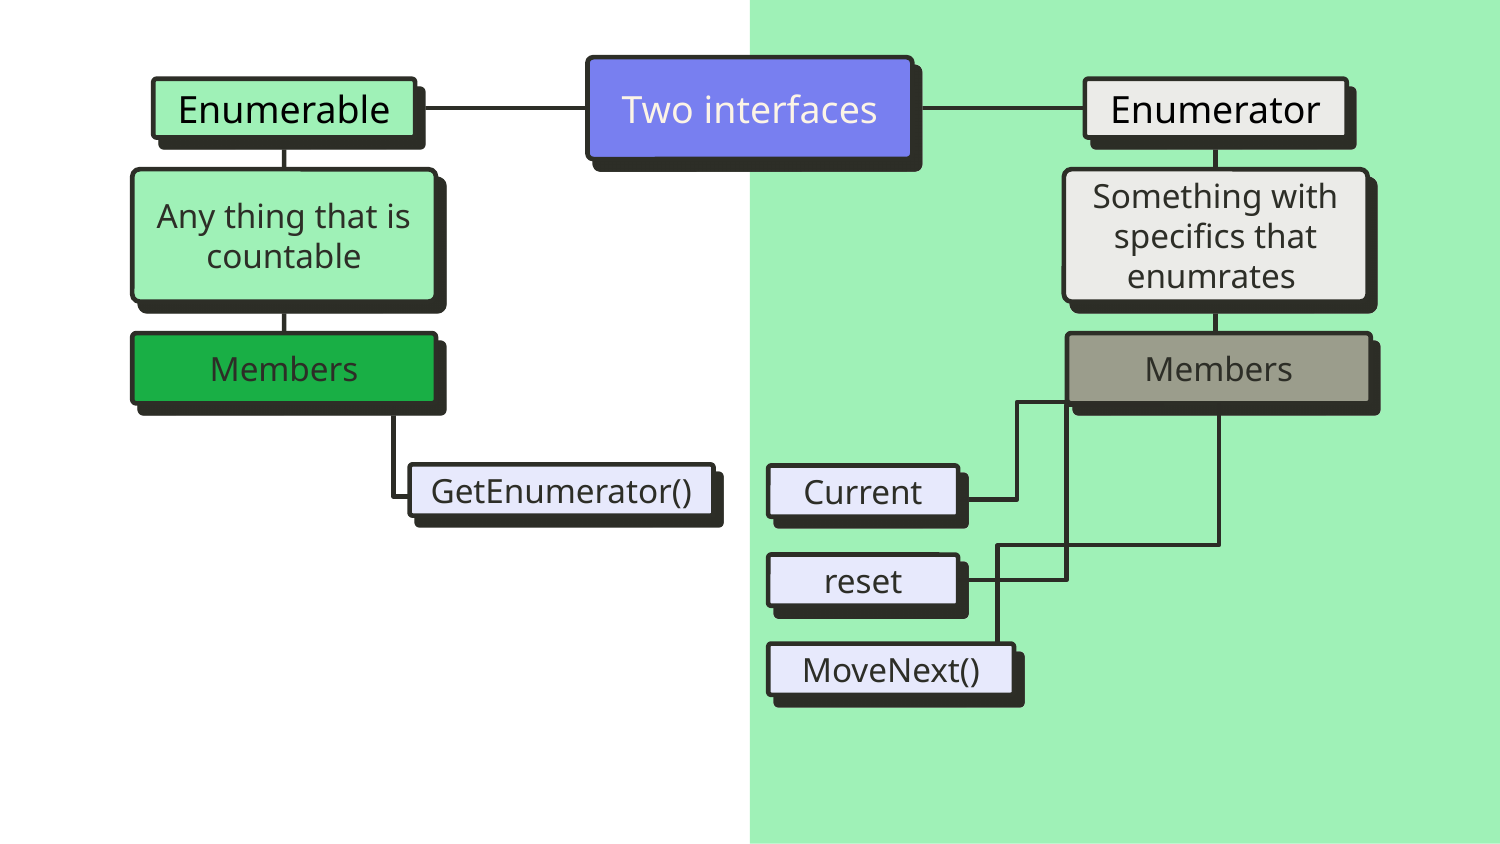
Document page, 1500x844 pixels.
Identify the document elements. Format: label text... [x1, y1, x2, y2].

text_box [283, 398, 504, 497]
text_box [1063, 78, 1368, 334]
text_box MoveNext() [768, 643, 1014, 695]
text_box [907, 401, 1127, 500]
text_box Members [1066, 339, 1371, 404]
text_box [972, 428, 1245, 650]
text_box Current [768, 465, 952, 517]
text_box Two interfaces [587, 57, 913, 160]
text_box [131, 78, 437, 404]
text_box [957, 404, 1165, 581]
text_box reset [768, 554, 959, 606]
text_box GetEnumerator() [409, 464, 714, 516]
